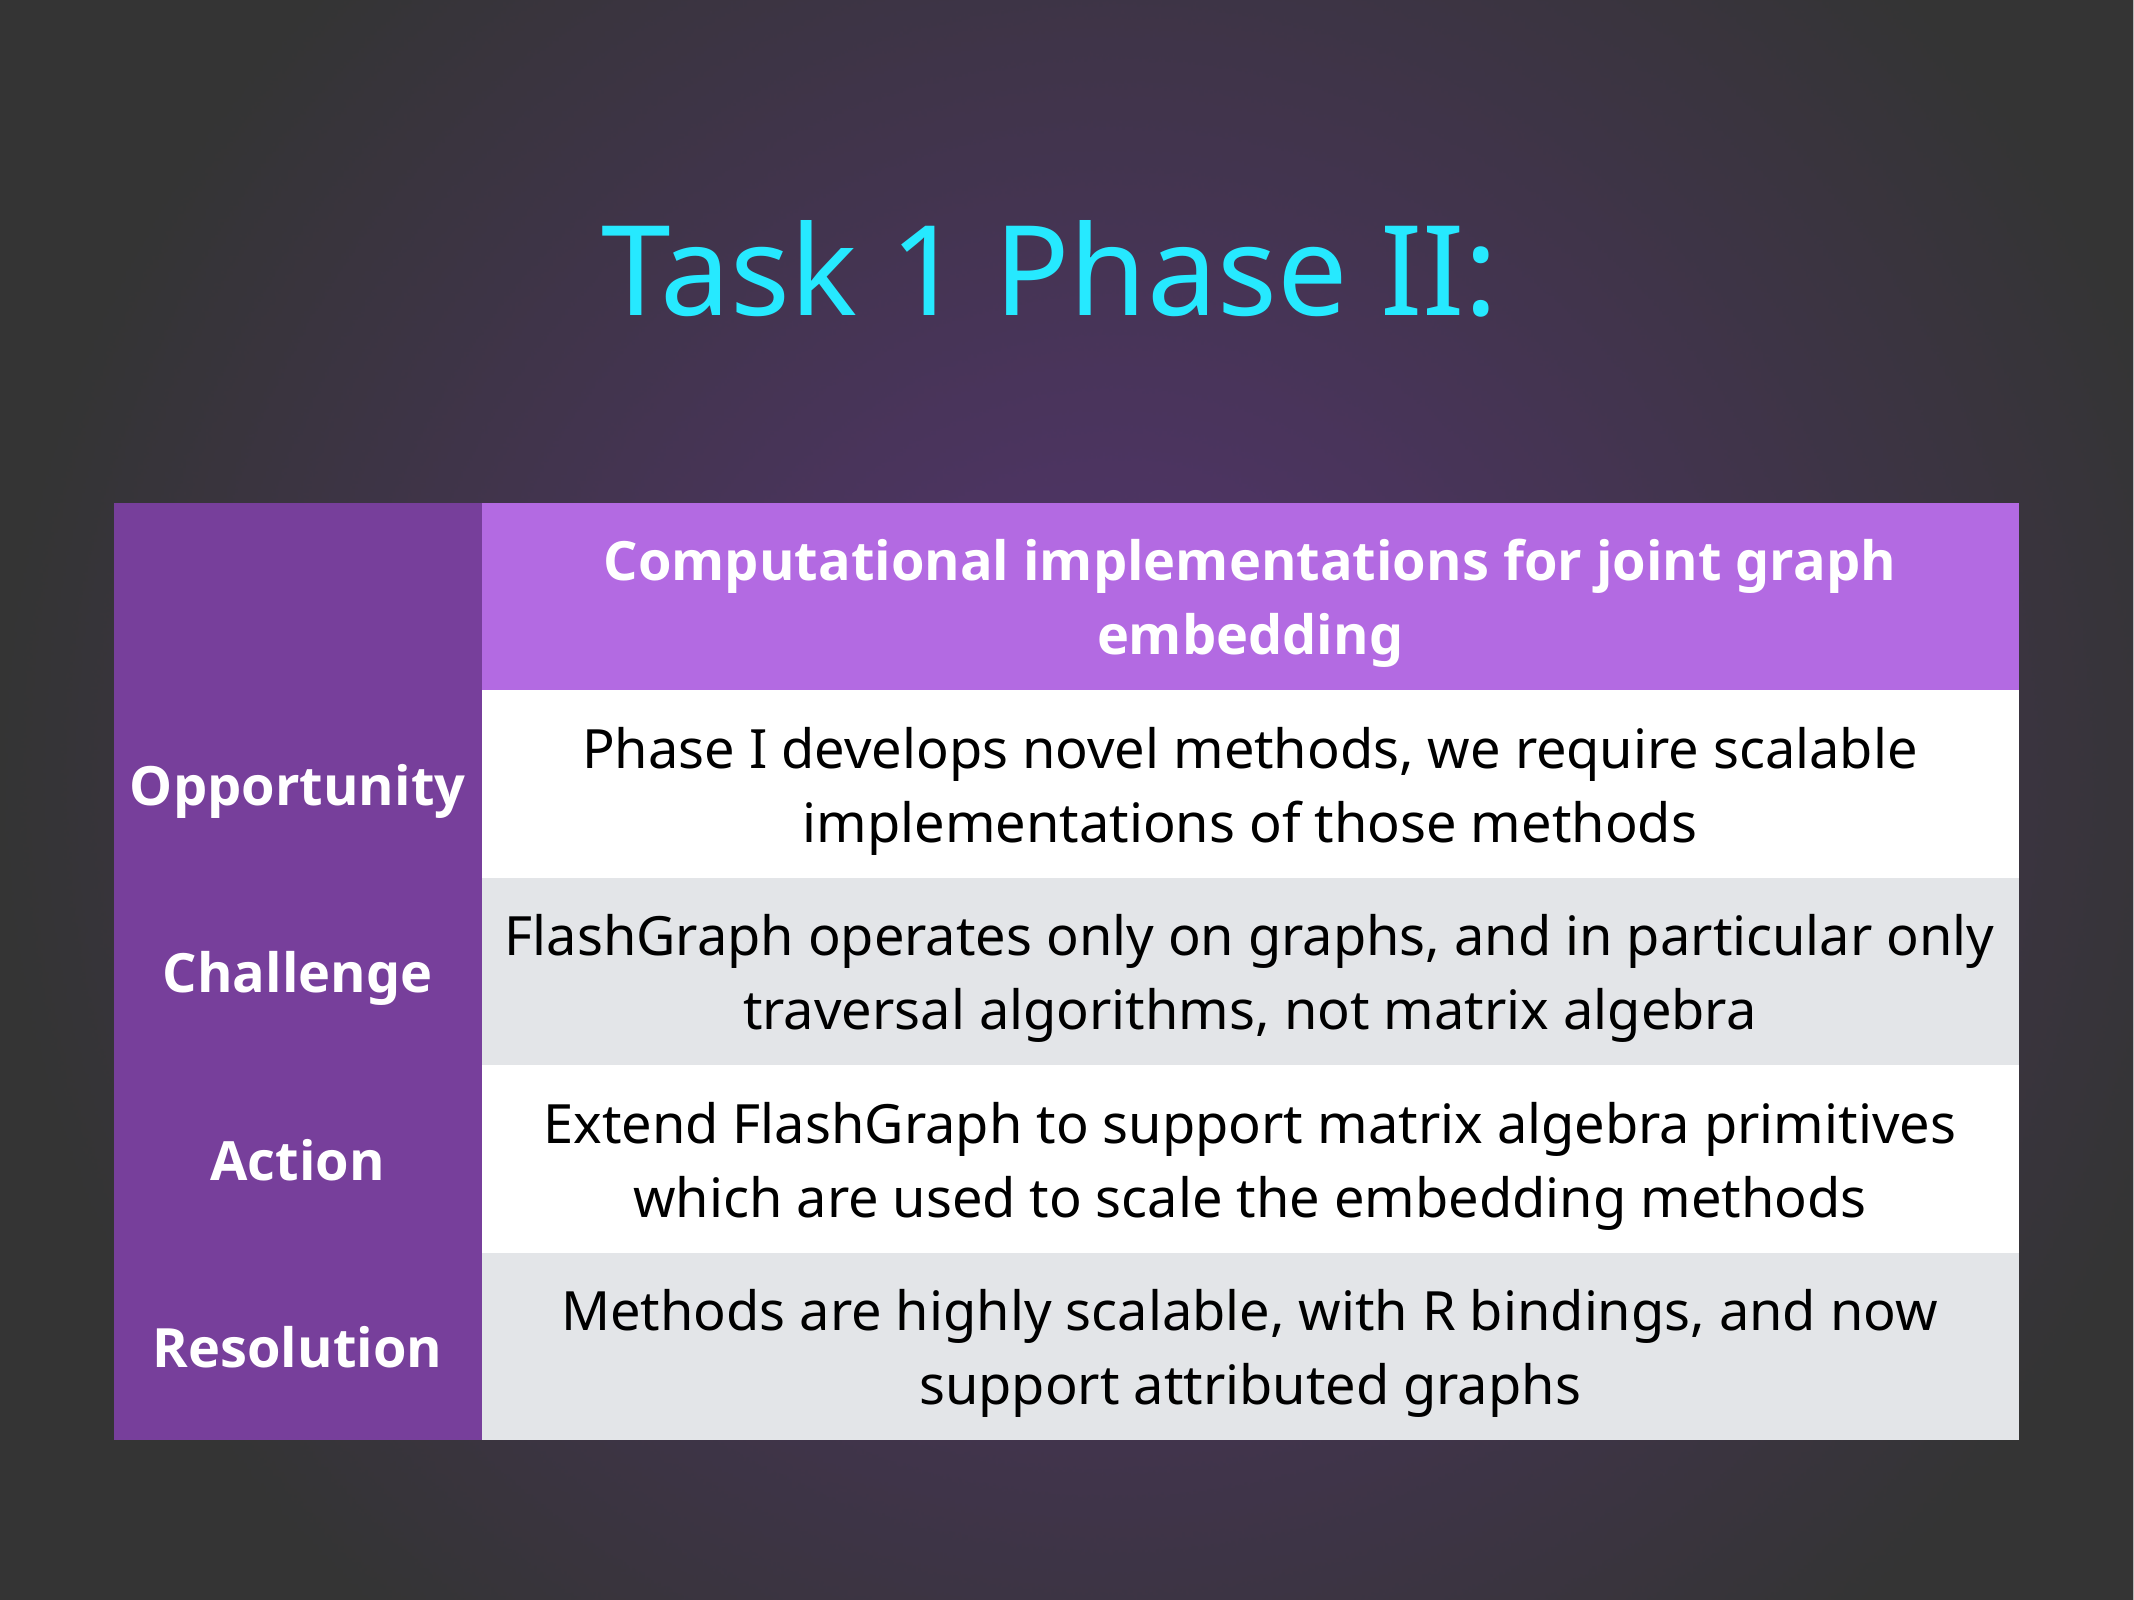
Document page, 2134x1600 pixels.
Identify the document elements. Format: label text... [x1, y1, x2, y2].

table_cell Opportunity [114, 690, 482, 878]
table_cell Challenge [114, 878, 482, 1065]
table_cell Action [114, 1065, 482, 1253]
picture [0, 0, 2134, 1600]
table_header Computational implementations for joint graph embedding [482, 503, 2019, 690]
table_header [114, 503, 482, 690]
table_cell Extend FlashGraph to support matrix algebra primitives which are used to scale the embedding methods [482, 1065, 2019, 1253]
table_cell Phase I develops novel methods, we require scalable implementations of those methods [482, 690, 2019, 878]
table_cell Resolution [114, 1253, 482, 1440]
title Task 1 Phase II: [155, 104, 1978, 428]
table_cell FlashGraph operates only on graphs, and in particular only traversal algorithms, not matrix algebra [482, 878, 2019, 1065]
table_cell Methods are highly scalable, with R bindings, and now support attributed graphs [482, 1253, 2019, 1440]
